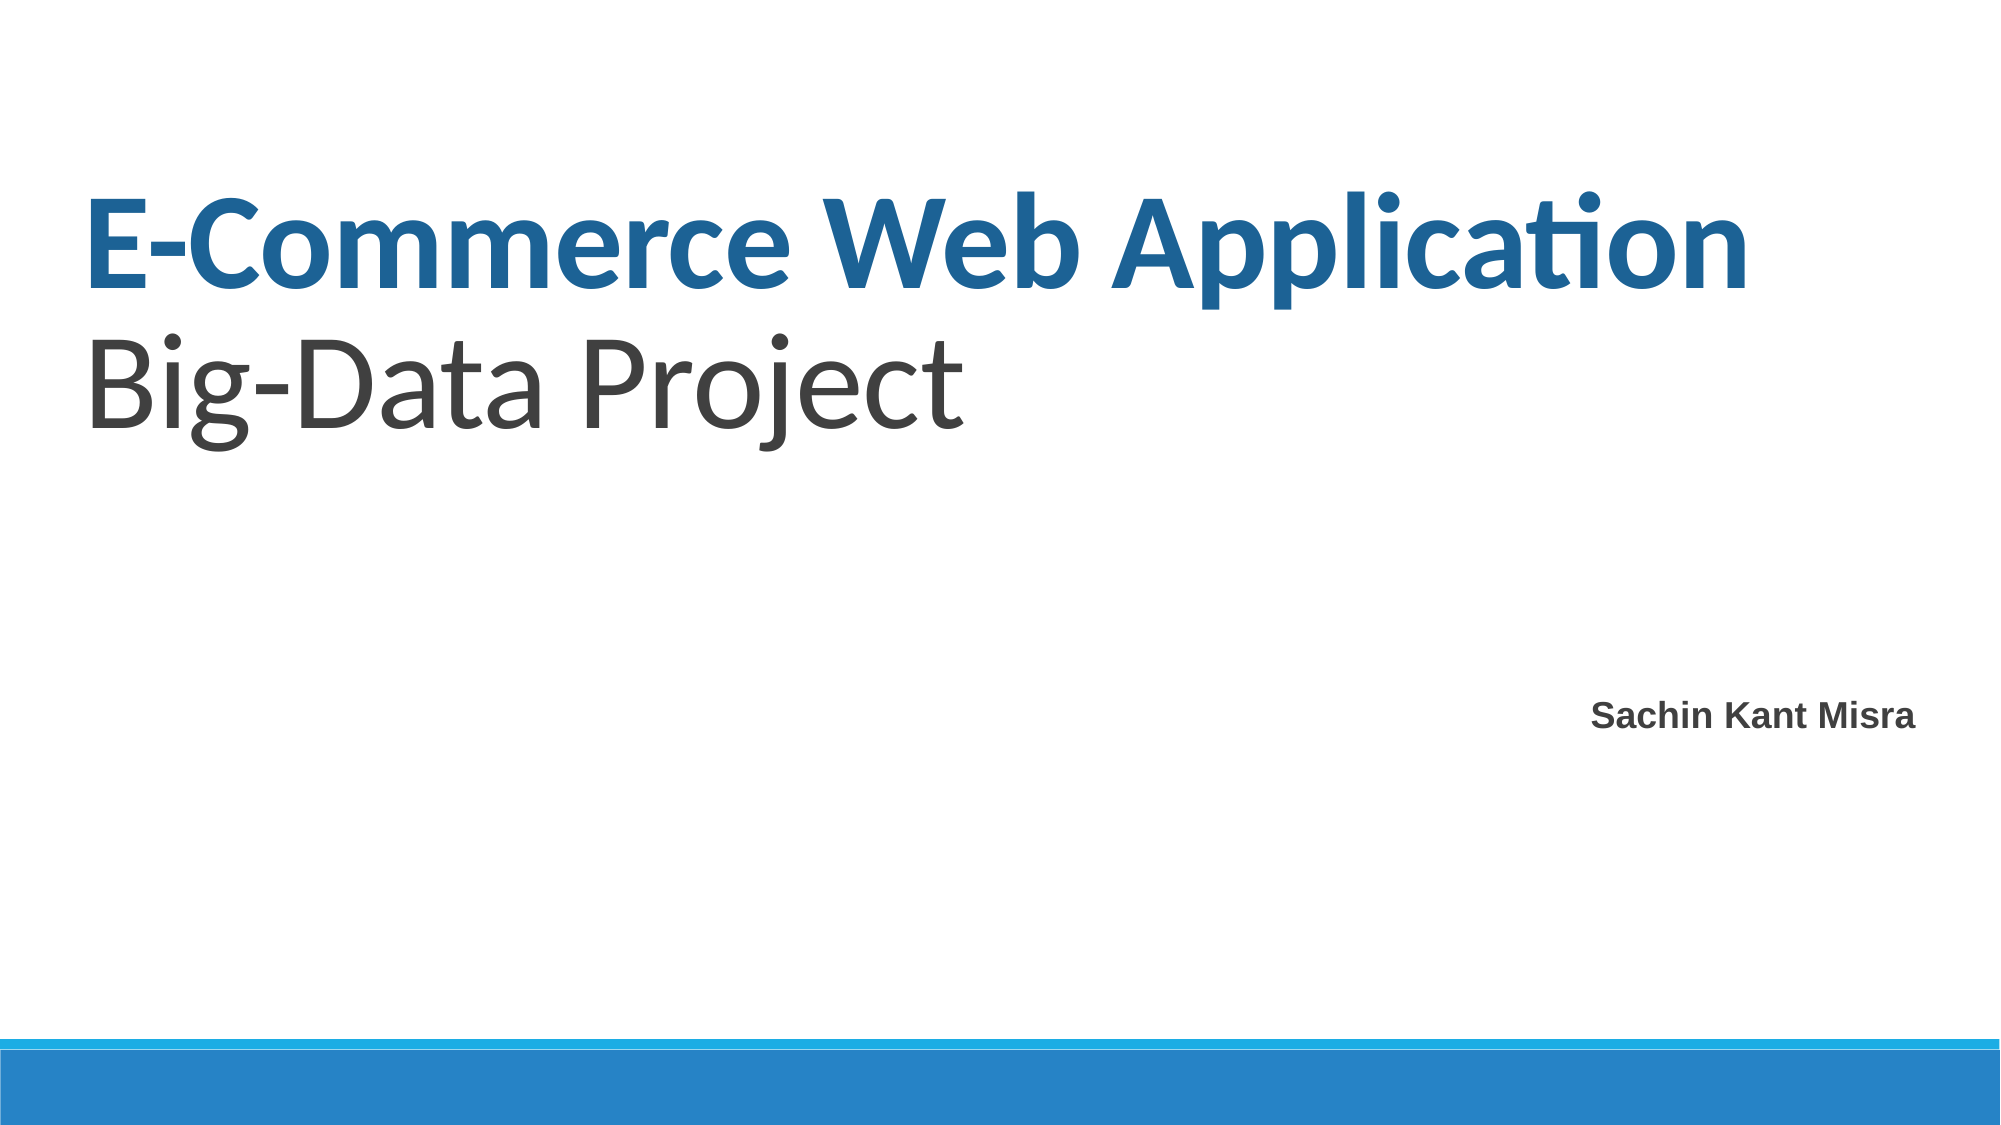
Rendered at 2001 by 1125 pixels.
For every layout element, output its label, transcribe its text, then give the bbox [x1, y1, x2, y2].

title E-Commerce Web Application Big-Data Project [68, 50, 1935, 465]
list Sachin Kant Misra [68, 689, 1916, 1002]
